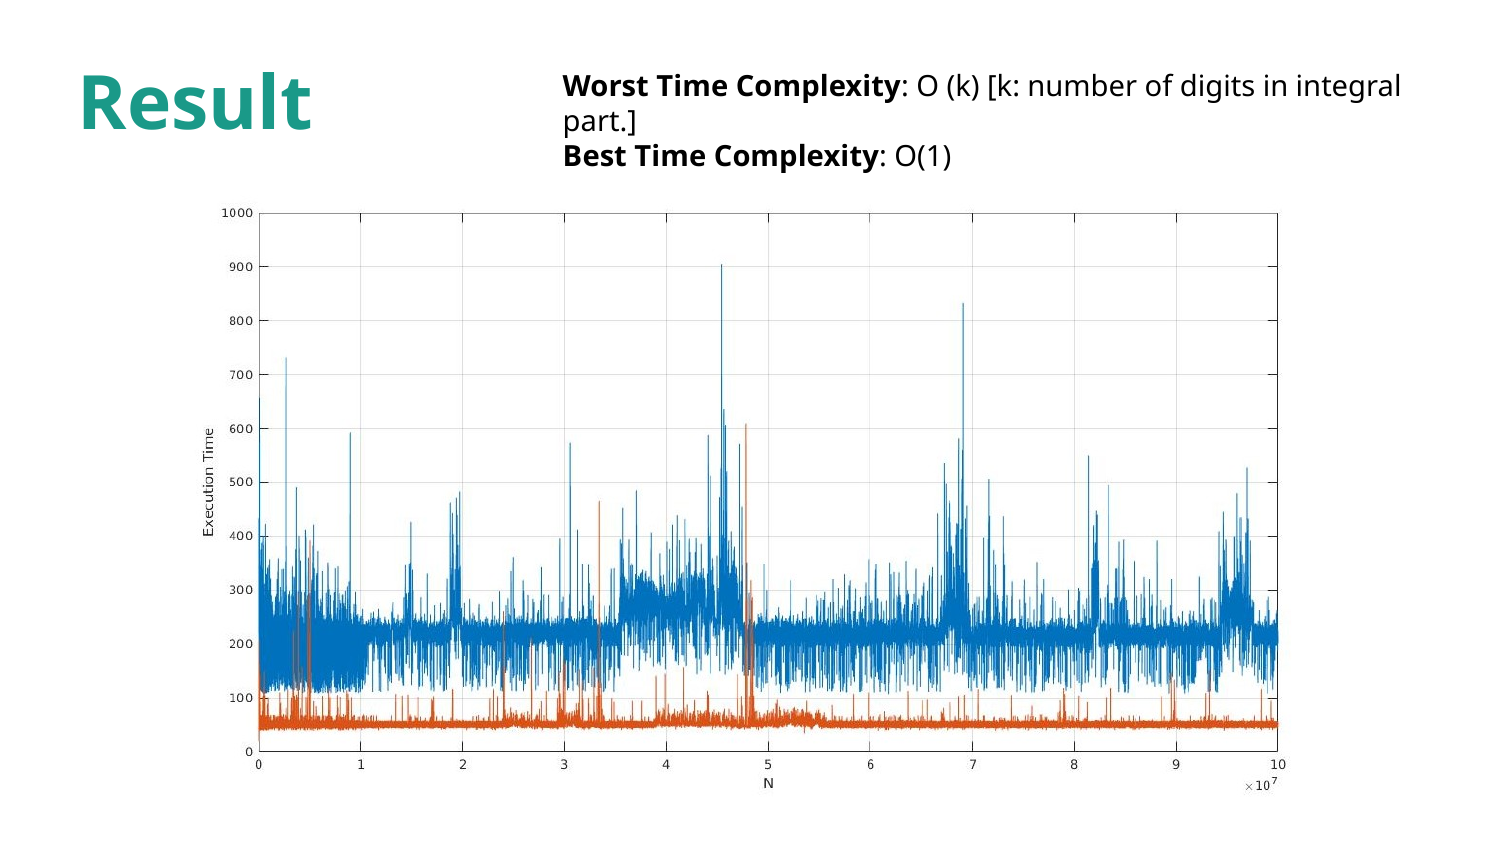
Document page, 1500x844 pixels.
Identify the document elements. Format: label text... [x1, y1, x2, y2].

text_box Worst Time Complexity: O (k) [k: number of digits in integral part.] Best Time Complexity: O(1) [547, 52, 1450, 176]
title Result [62, 39, 368, 163]
picture [180, 187, 1321, 807]
